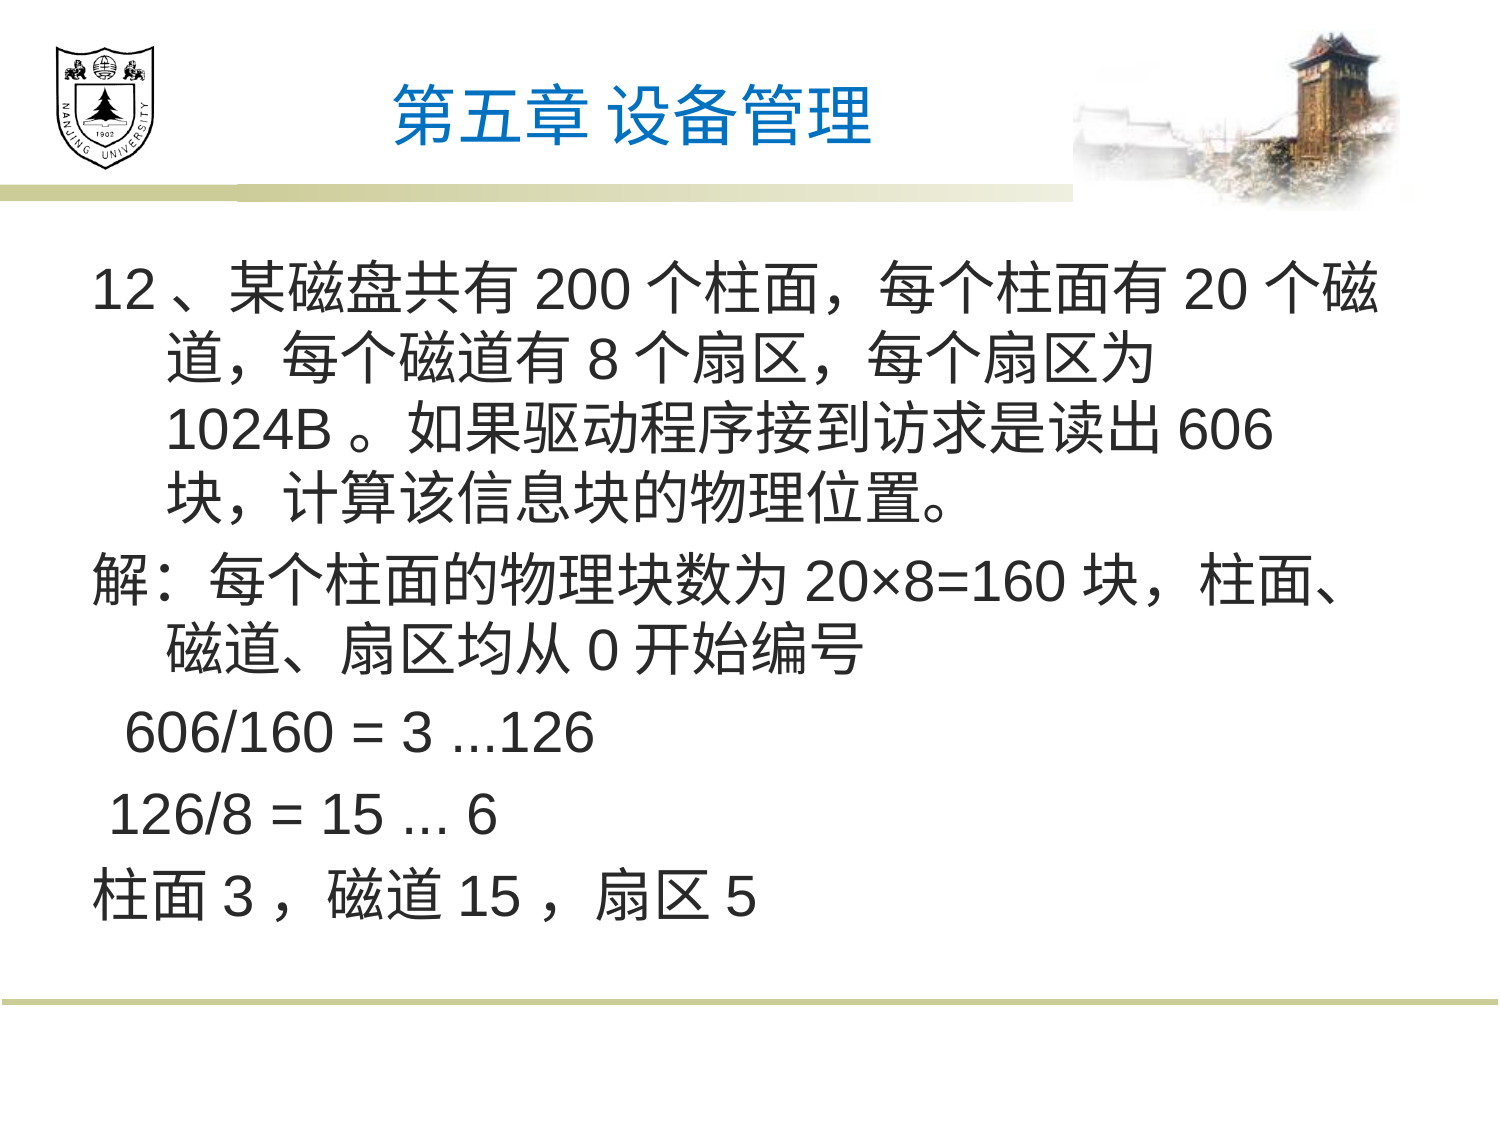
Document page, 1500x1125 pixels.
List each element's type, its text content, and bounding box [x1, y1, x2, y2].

picture [50, 42, 160, 173]
picture [1073, 30, 1400, 211]
title 第五章 设备管理 [171, 66, 1093, 161]
list 12、某磁盘共有200个柱面，每个柱面有20个磁道，每个磁道有8个扇区，每个扇区为1024B。如果驱动程序接到访求是读出606块，计算该信息块的物理位置。 解：每个柱面的物理块数为20×8=160块，柱面、磁道、扇区均从0开始编号 606/160 = 3 ...126 126/8 = 15 ... 6 柱面3，磁道15，扇区5 [76, 243, 1413, 965]
picture [2, 999, 1498, 1005]
